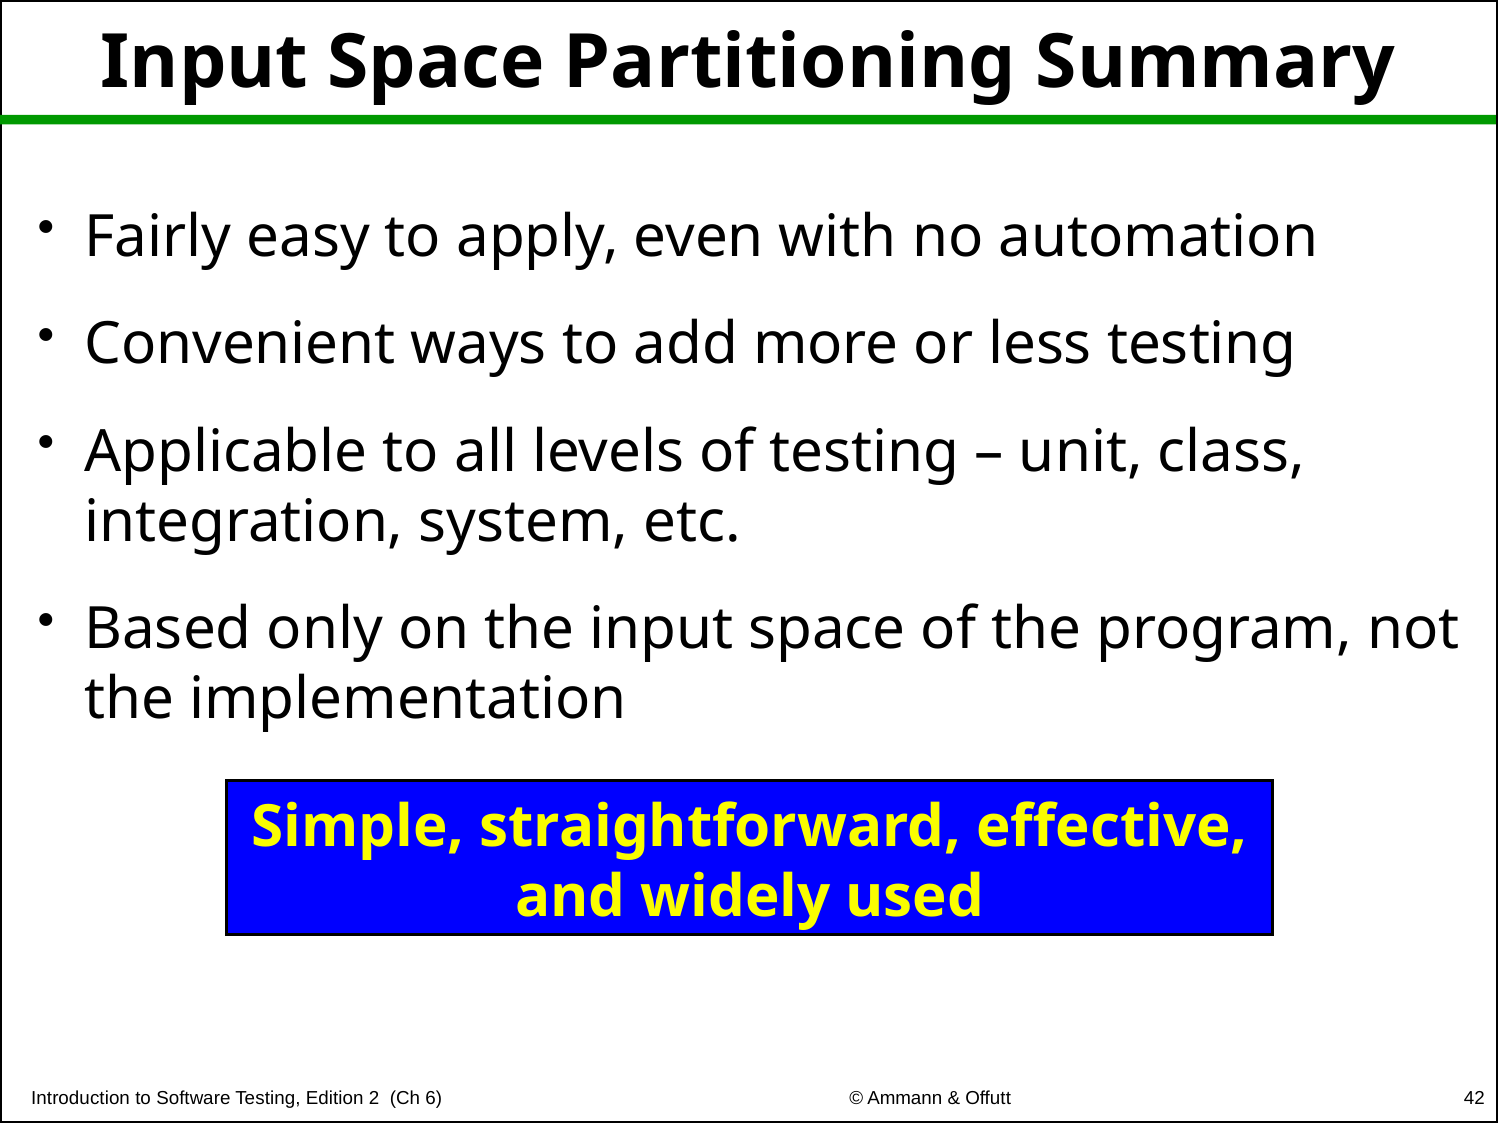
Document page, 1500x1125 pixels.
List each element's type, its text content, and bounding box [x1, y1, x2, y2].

text_box Simple, straightforward, effective, and widely used [226, 780, 1273, 935]
footer © Ammann & Offutt [692, 1075, 1168, 1117]
list Fairly easy to apply, even with no automation Convenient ways to add more or less testing Applicable to all levels of testing – unit, class, integration, system, etc. Based only on the input space of the program, not the implementation [22, 190, 1478, 780]
slide_number Introduction to Software Testing, Edition 2 (Ch 6) [15, 1076, 664, 1117]
slide_number 42 [1187, 1074, 1500, 1117]
title Input Space Partitioning Summary [1, 15, 1496, 111]
